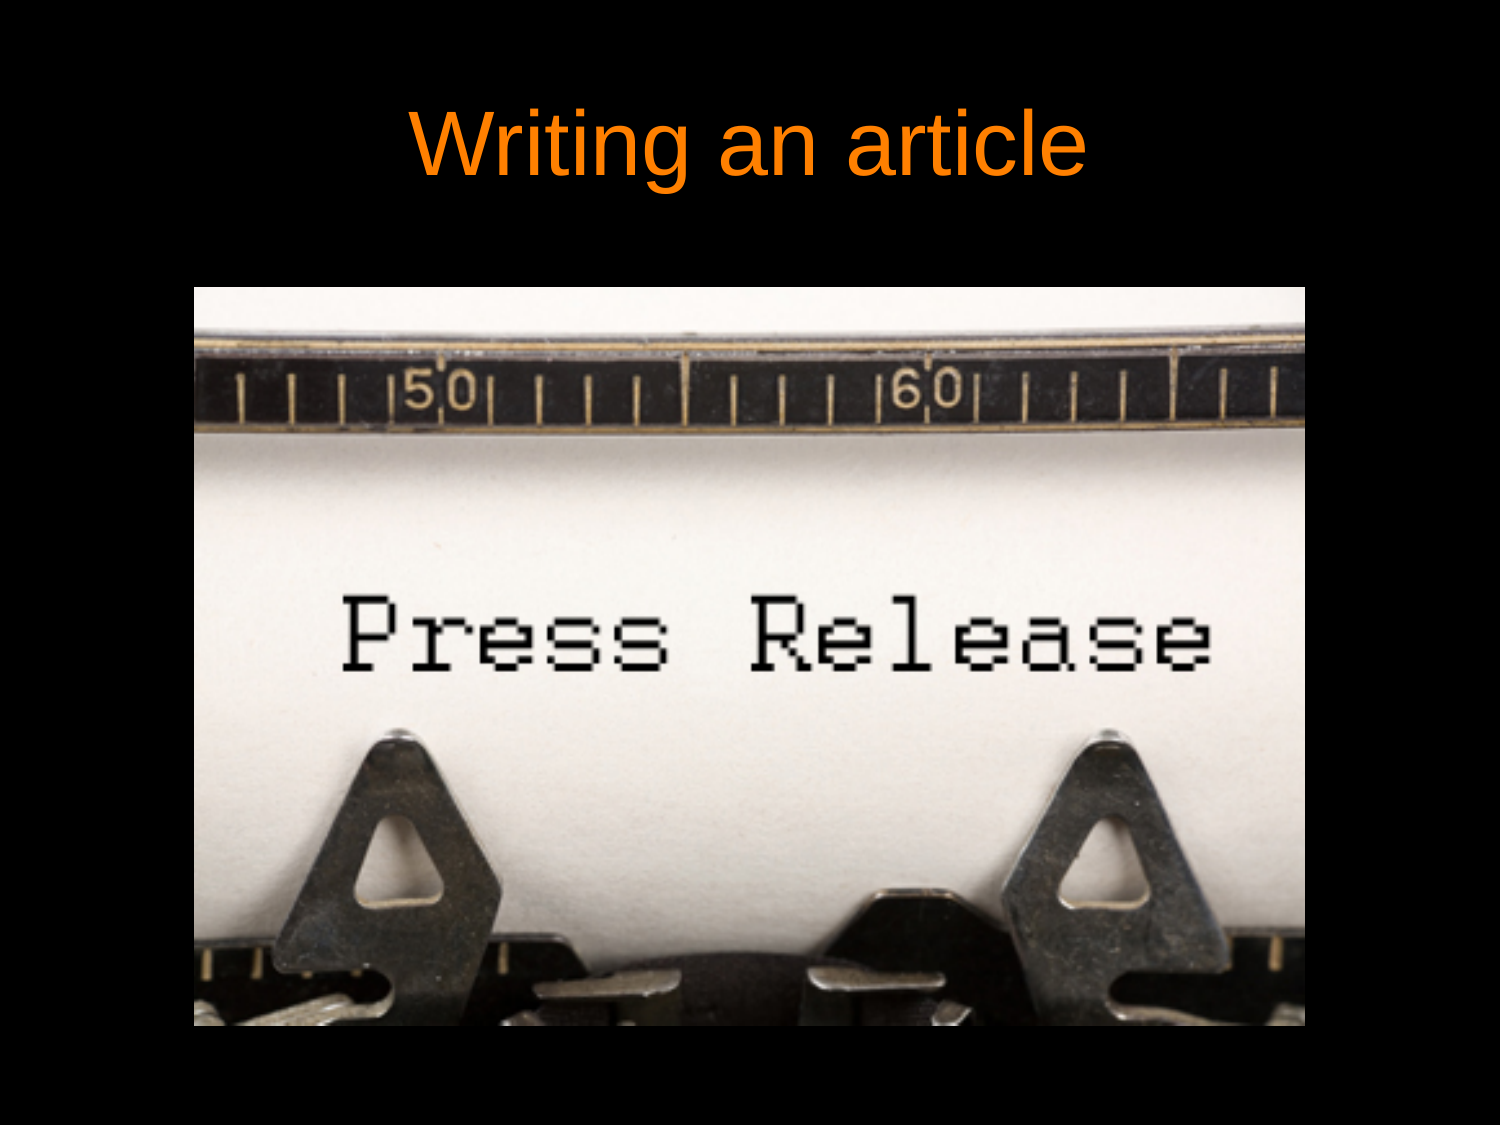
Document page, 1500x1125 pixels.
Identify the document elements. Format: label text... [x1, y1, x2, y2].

picture [194, 287, 1305, 1026]
title Writing an article [75, 45, 1425, 233]
